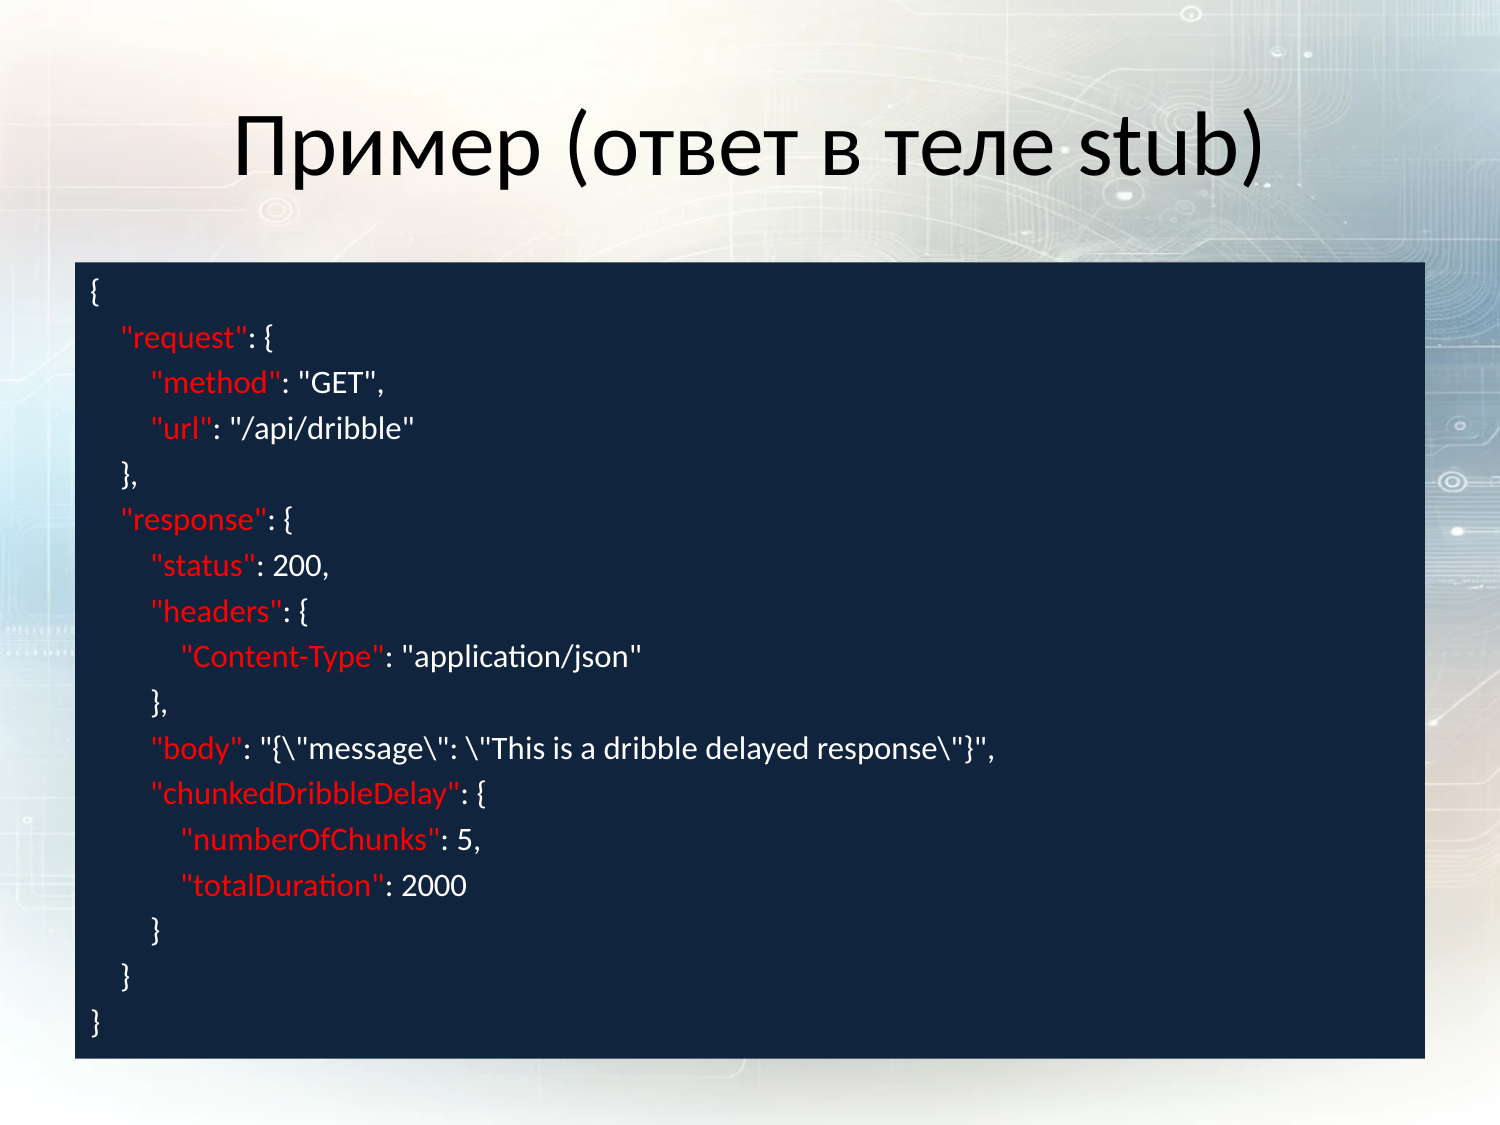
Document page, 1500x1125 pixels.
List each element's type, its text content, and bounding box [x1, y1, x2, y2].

list { "request": { "method": "GET", "url": "/api/dribble" }, "response": { "status": 200, "headers": { "Content-Type": "application/json" }, "body": "{\"message\": \"This is a dribble delayed response\"}", "chunkedDribbleDelay": { "numberOfChunks": 5, "totalDuration": 2000 } } } [75, 262, 1425, 1059]
picture [0, 0, 1500, 1125]
title Пример (ответ в теле stub) [75, 45, 1425, 233]
